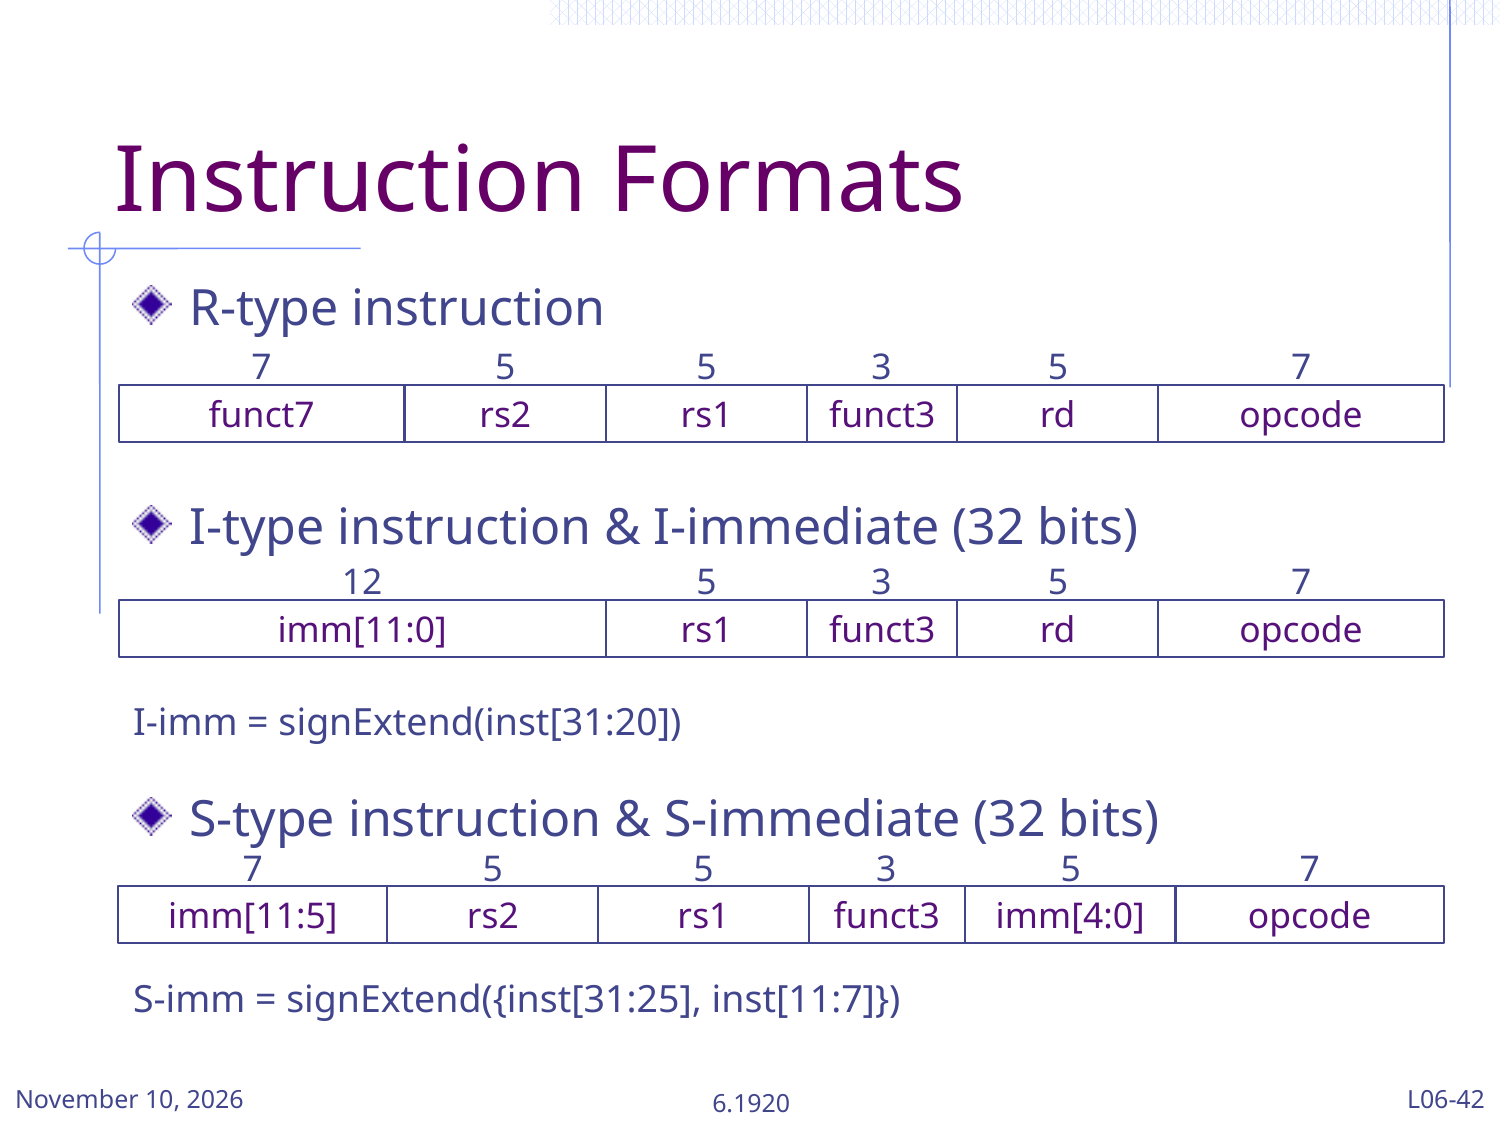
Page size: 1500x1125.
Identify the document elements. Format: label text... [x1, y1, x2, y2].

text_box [118, 551, 1445, 659]
picture [132, 285, 172, 325]
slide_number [0, 1049, 313, 1125]
text_box I-imm = signExtend(inst[31:20]) [118, 690, 1385, 751]
text_box S-type instruction & S-immediate (32 bits) [118, 779, 1328, 836]
picture [132, 797, 172, 836]
text_box S-imm = signExtend({inst[31:25], inst[11:7]}) [118, 968, 1385, 1028]
picture [132, 505, 172, 544]
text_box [118, 336, 1445, 444]
title Instruction Formats [99, 49, 1413, 238]
text_box I-type instruction & I-immediate (32 bits) [118, 487, 1328, 551]
text_box R-type instruction [118, 267, 767, 336]
footer 6.1920 [503, 1049, 1000, 1125]
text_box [117, 838, 1445, 945]
slide_number L06-42 [1187, 1049, 1500, 1125]
